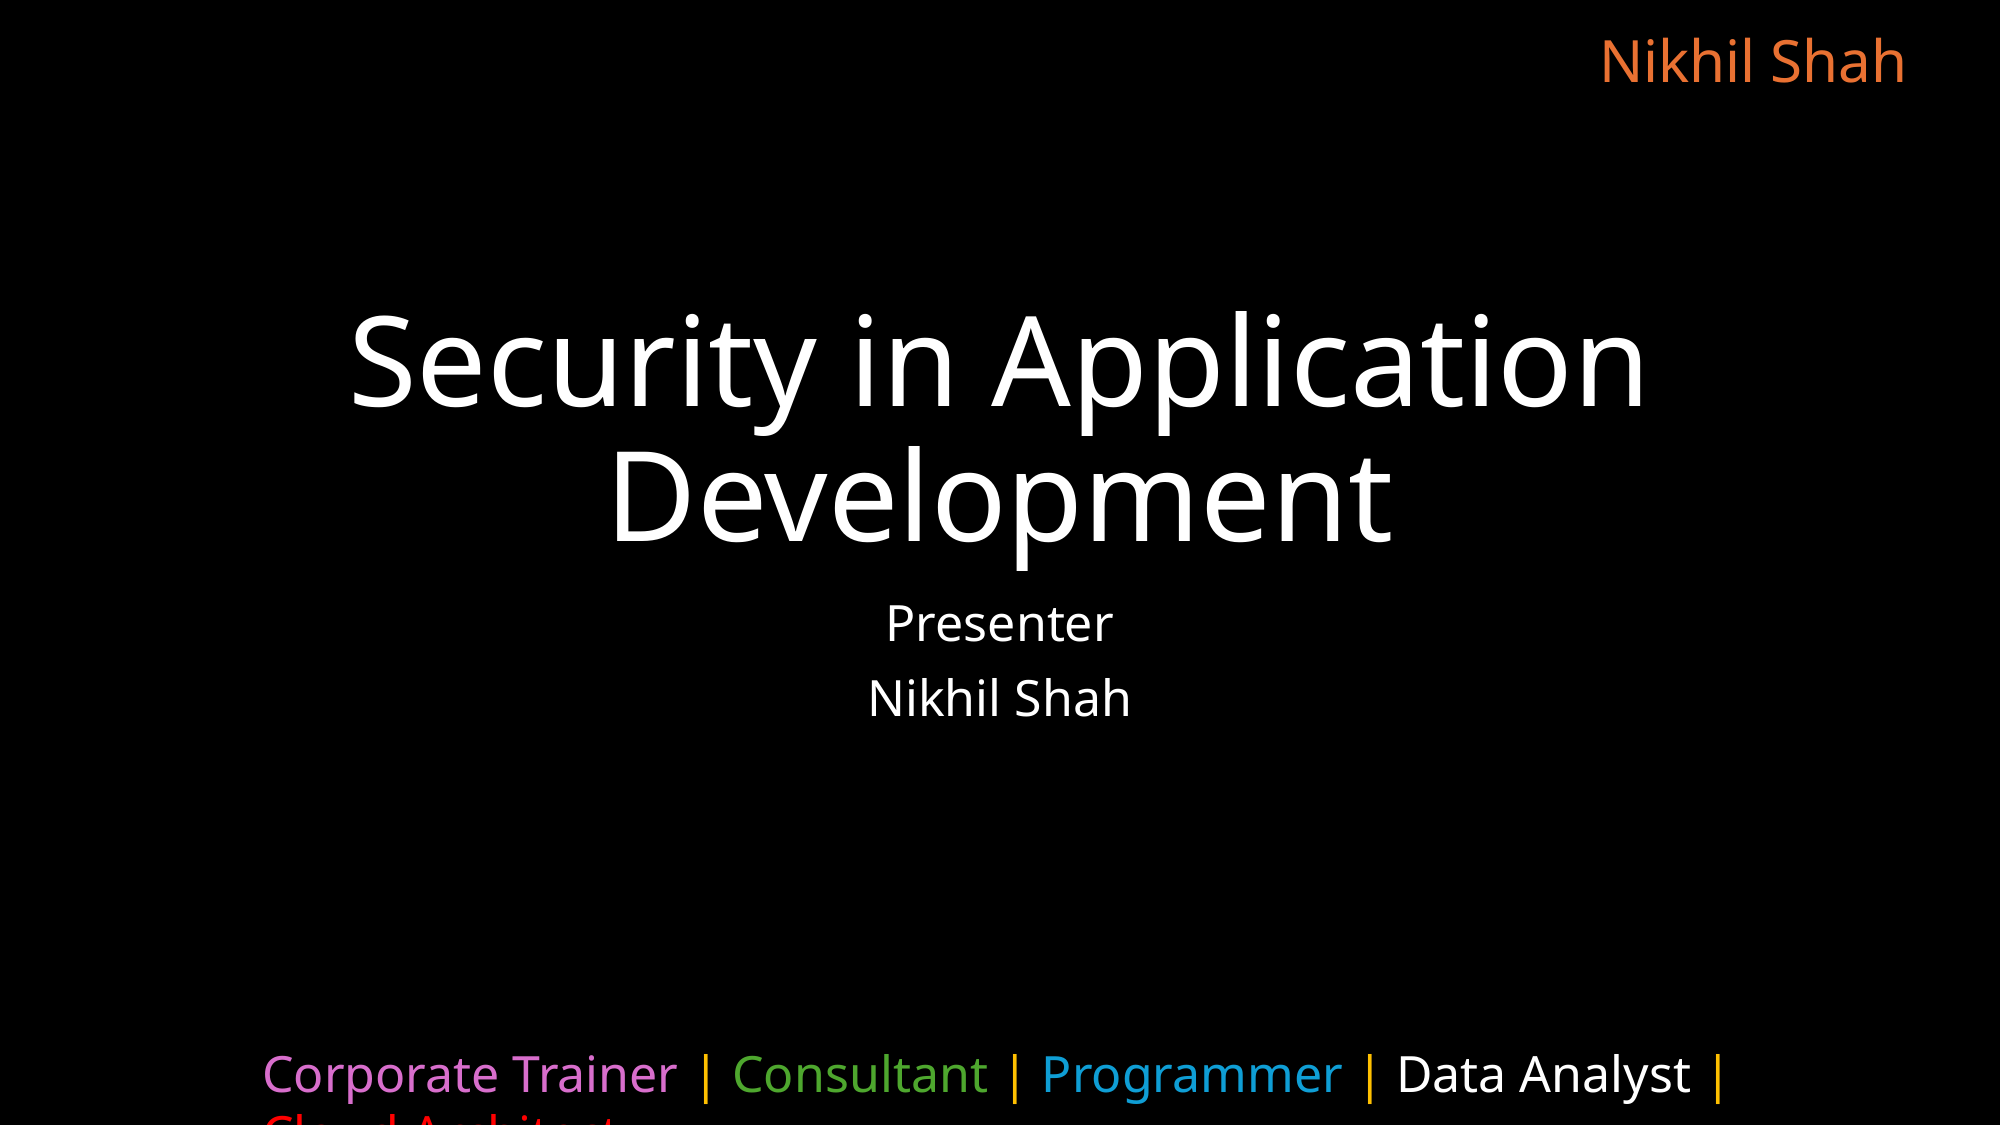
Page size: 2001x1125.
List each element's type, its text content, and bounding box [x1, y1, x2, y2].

title Security in Application Development [249, 184, 1750, 576]
subtitle Presenter Nikhil Shah [249, 590, 1750, 863]
